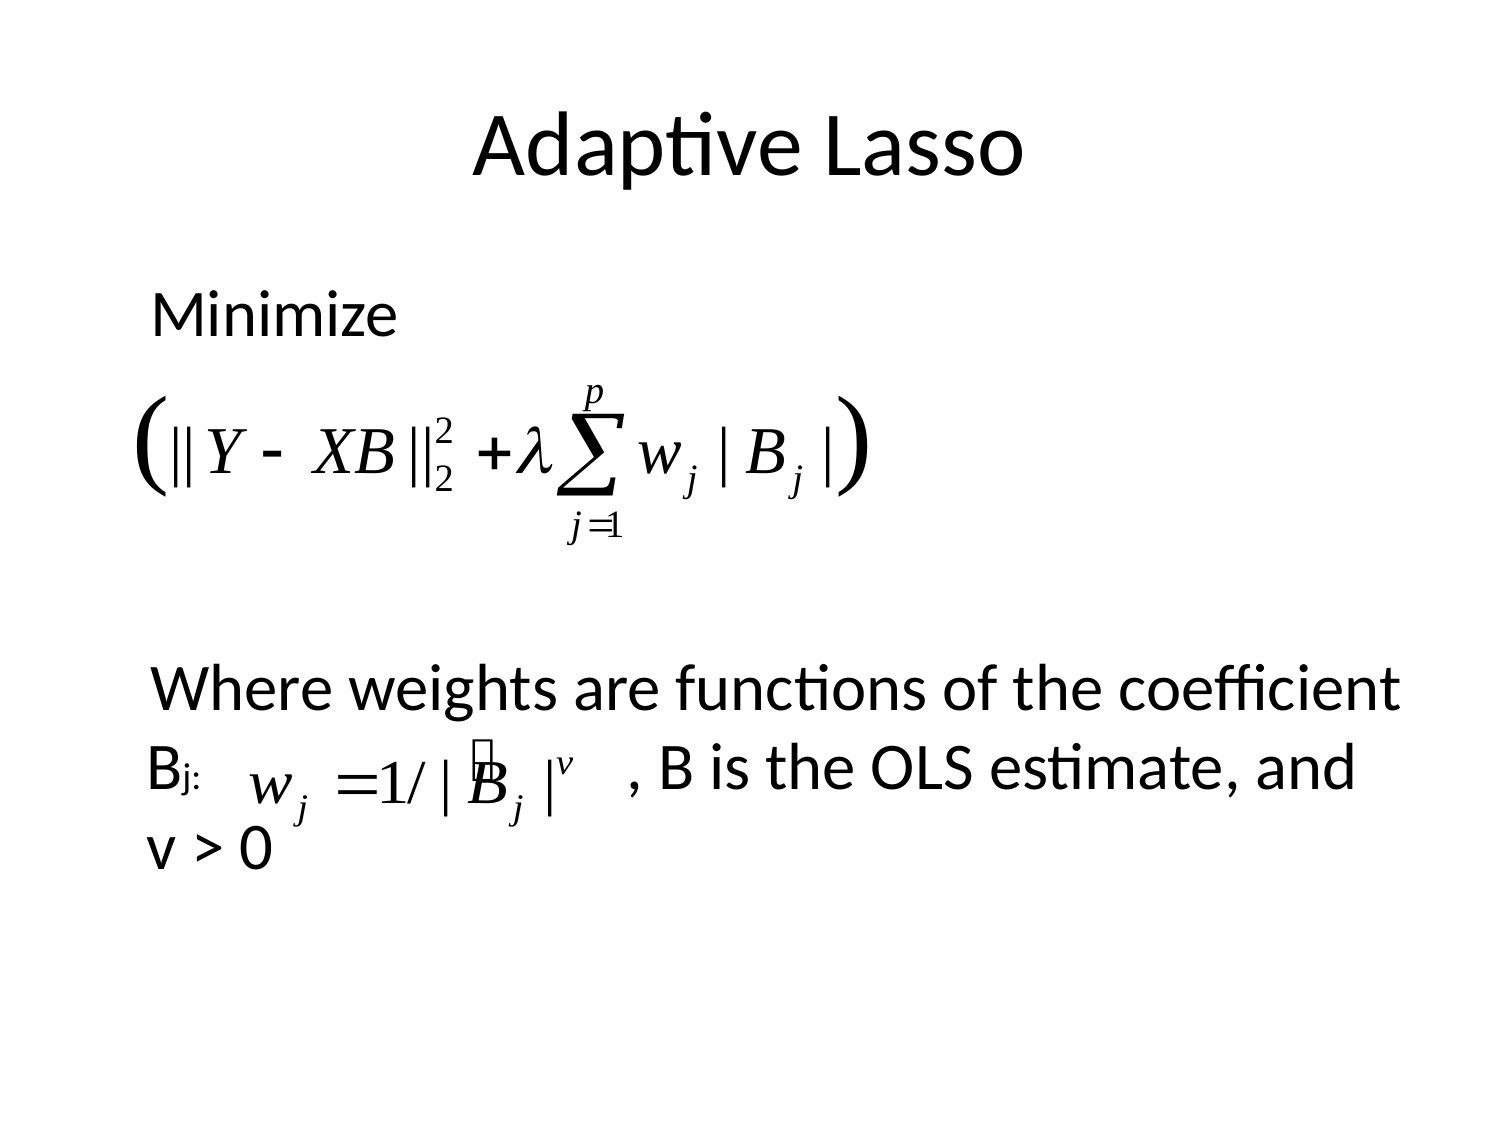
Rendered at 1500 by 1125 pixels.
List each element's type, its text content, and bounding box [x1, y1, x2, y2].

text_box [124, 362, 882, 558]
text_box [237, 724, 588, 840]
title Adaptive Lasso [75, 45, 1425, 233]
list Minimize Where weights are functions of the coefficient Bj: , B is the OLS estimate, and v > 0 [75, 262, 1425, 1005]
